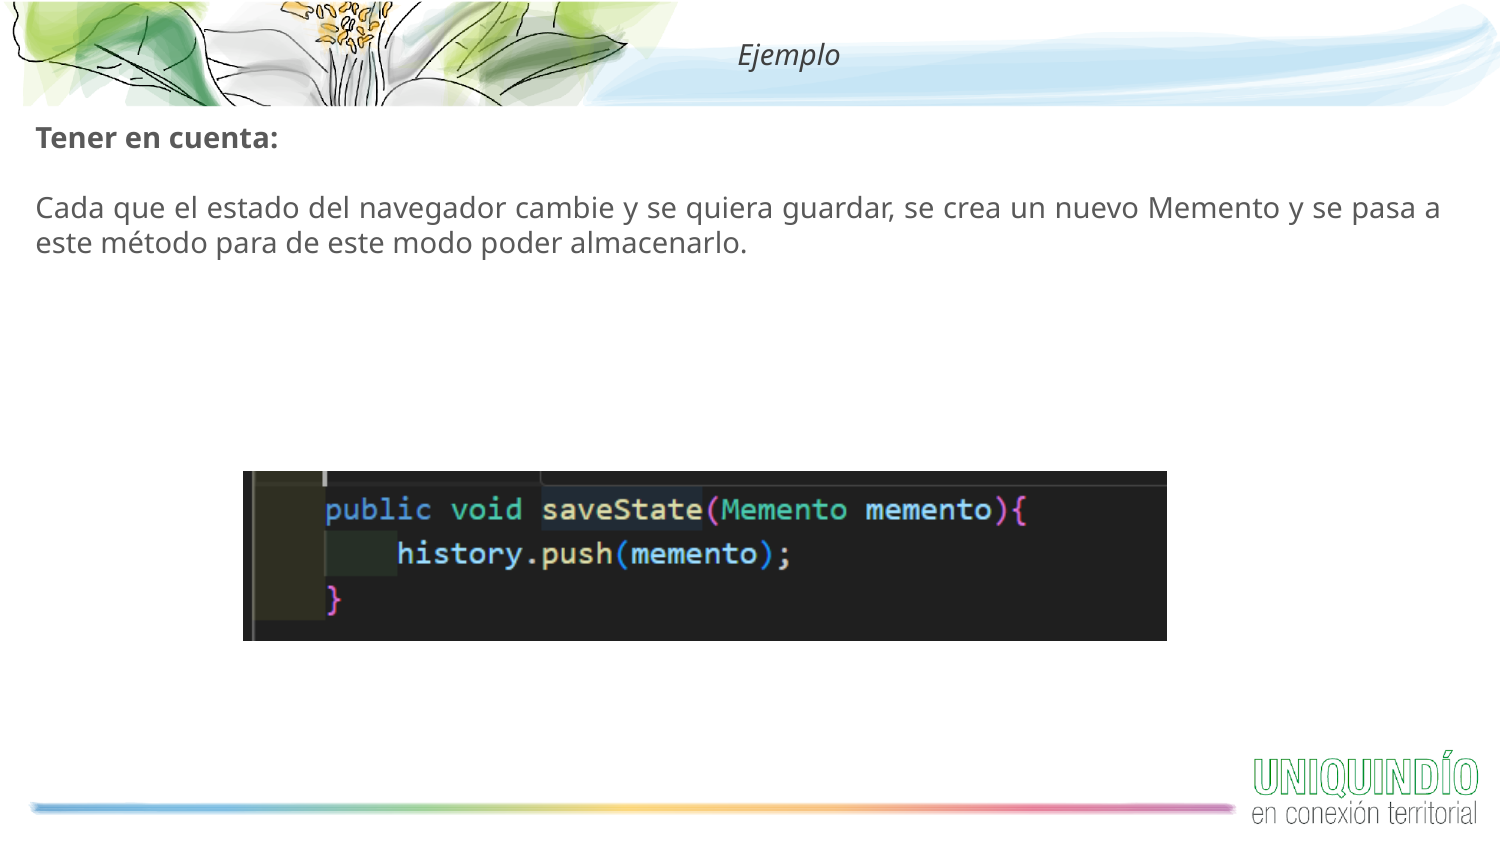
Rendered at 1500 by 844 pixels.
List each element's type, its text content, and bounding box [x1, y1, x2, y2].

text_box Ejemplo [726, 30, 1393, 77]
picture [0, 0, 1500, 844]
text_box Tener en cuenta: Cada que el estado del navegador cambie y se quiera guardar, se crea un nuevo Memento y se pasa a este método para de este modo poder almacenarlo. [24, 113, 1454, 300]
